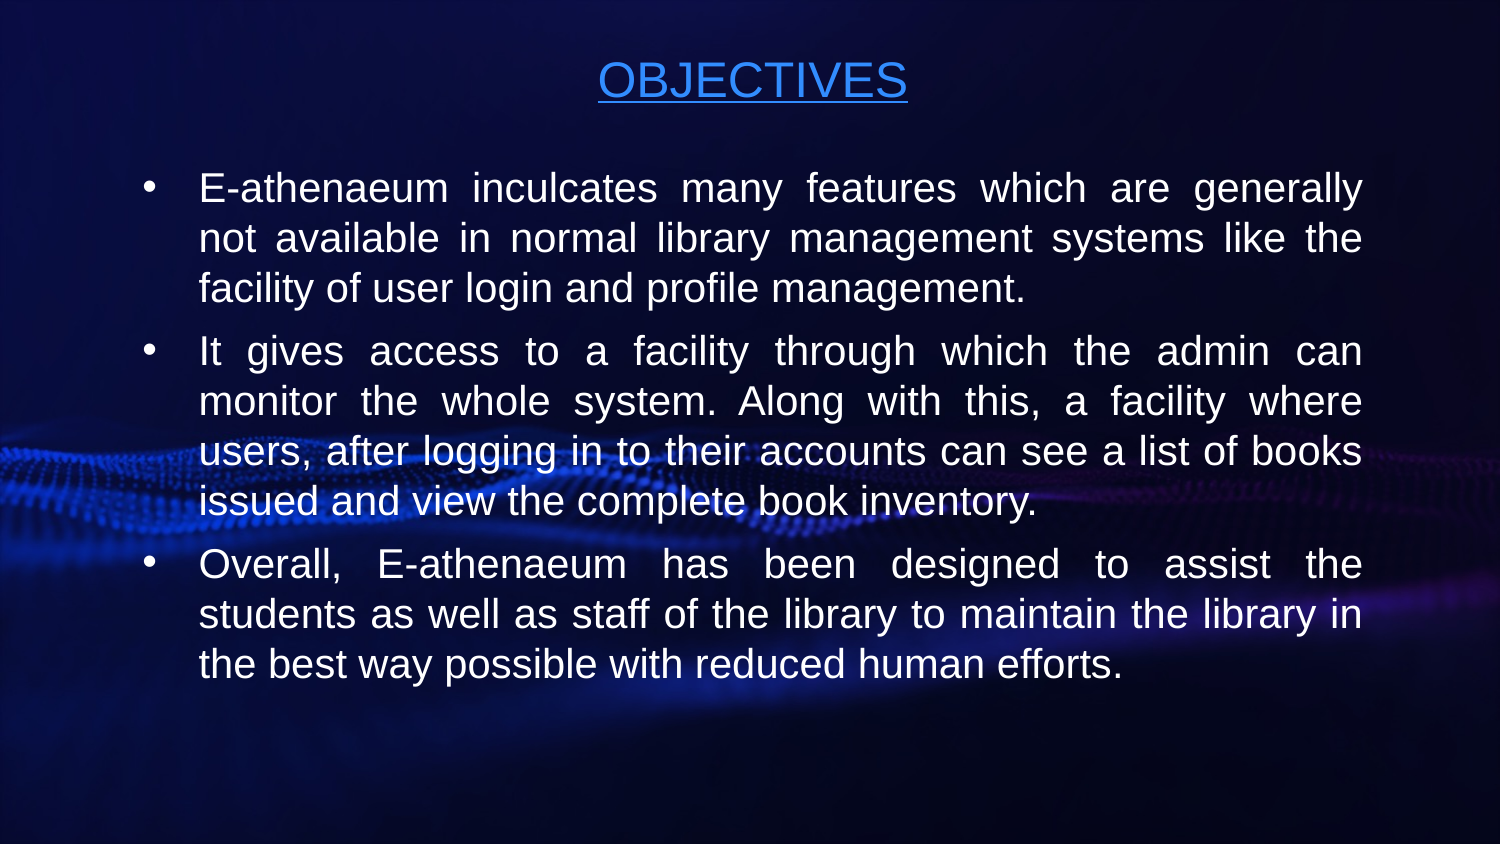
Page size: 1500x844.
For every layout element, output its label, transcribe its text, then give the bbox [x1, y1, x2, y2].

picture [0, 0, 1500, 844]
text_box OBJECTIVES [582, 40, 924, 116]
list E-athenaeum inculcates many features which are generally not available in normal library management systems like the facility of user login and profile management. It gives access to a facility through which the admin can monitor the whole system. Along with this, a facility where users, after logging in to their accounts can see a list of books issued and view the complete book inventory. Overall, E-athenaeum has been designed to assist the students as well as staff of the library to maintain the library in the best way possible with reduced human efforts. [127, 153, 1379, 506]
